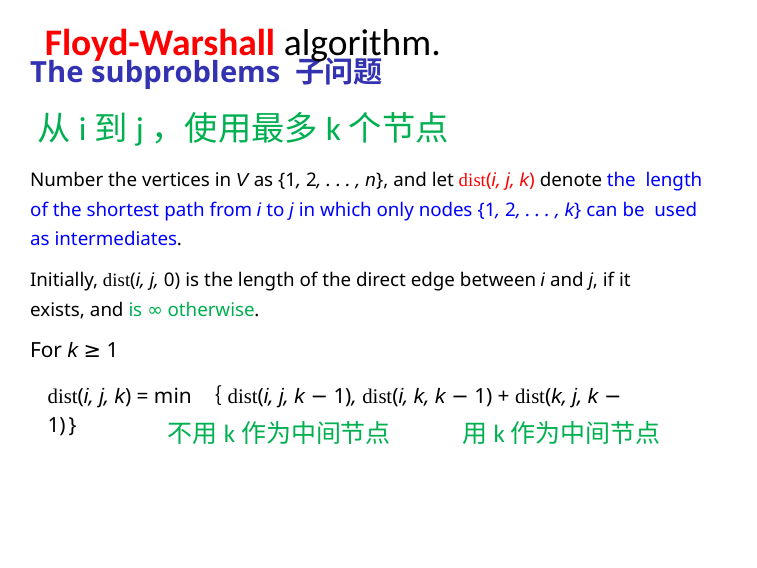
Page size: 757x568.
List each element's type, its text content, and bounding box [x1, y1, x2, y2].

list Number the vertices in V as {1, 2, . . . , n}, and let dist(i, j, k) denote the length of the shortest path from i to j in which only nodes {1, 2, . . . , k} can be used as intermediates. Initially, dist(i, j, 0) is the length of the direct edge between i and j, if it exists, and is ∞ otherwise. For k ≥ 1 dist(i, j, k) = min ｛dist(i, j, k − 1), dist(i, k, k − 1) + dist(k, j, k − 1) } [28, 154, 704, 476]
title The subproblems 子问题 [28, 58, 744, 154]
text_box 从i到j，使用最多k个节点 [22, 99, 464, 155]
text_box Floyd-Warshall algorithm. [30, 10, 457, 71]
text_box 用k作为中间节点 [447, 409, 676, 455]
text_box 不用k作为中间节点 [153, 409, 406, 455]
